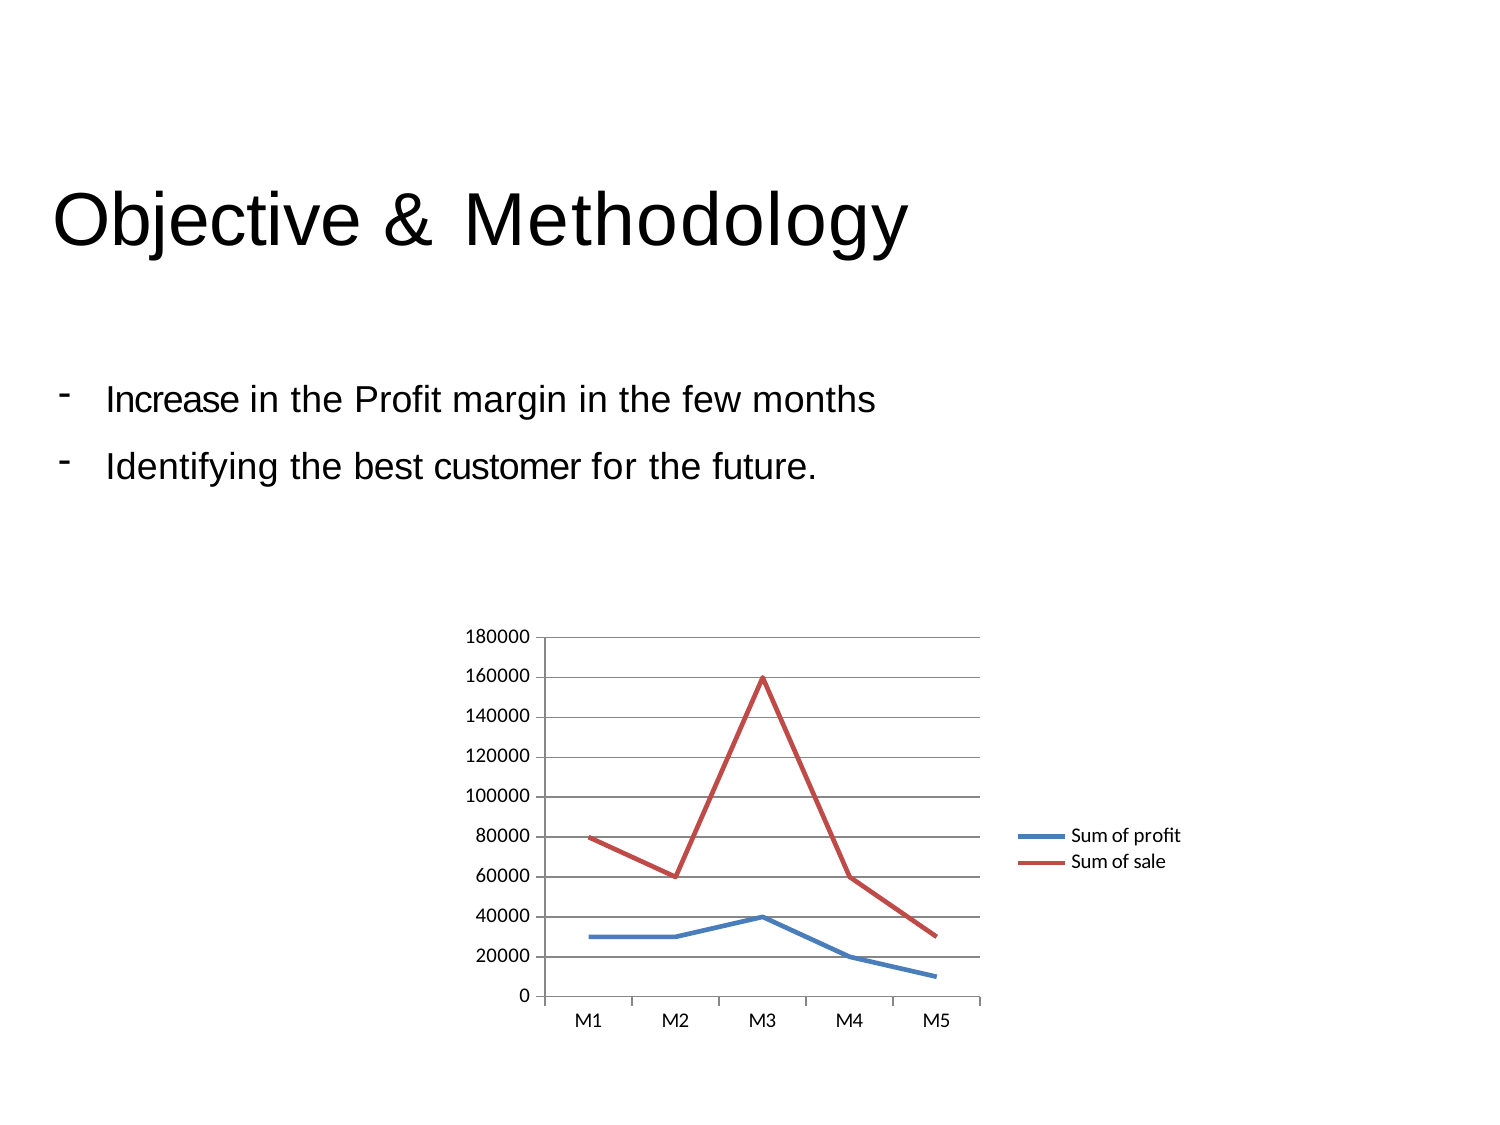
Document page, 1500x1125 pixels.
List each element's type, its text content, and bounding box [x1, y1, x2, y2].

text_box Objective & Methodology Increase in the Profit margin in the few months Identifying the best customer for the future. [37, 162, 1359, 1080]
chart [449, 624, 1201, 1076]
